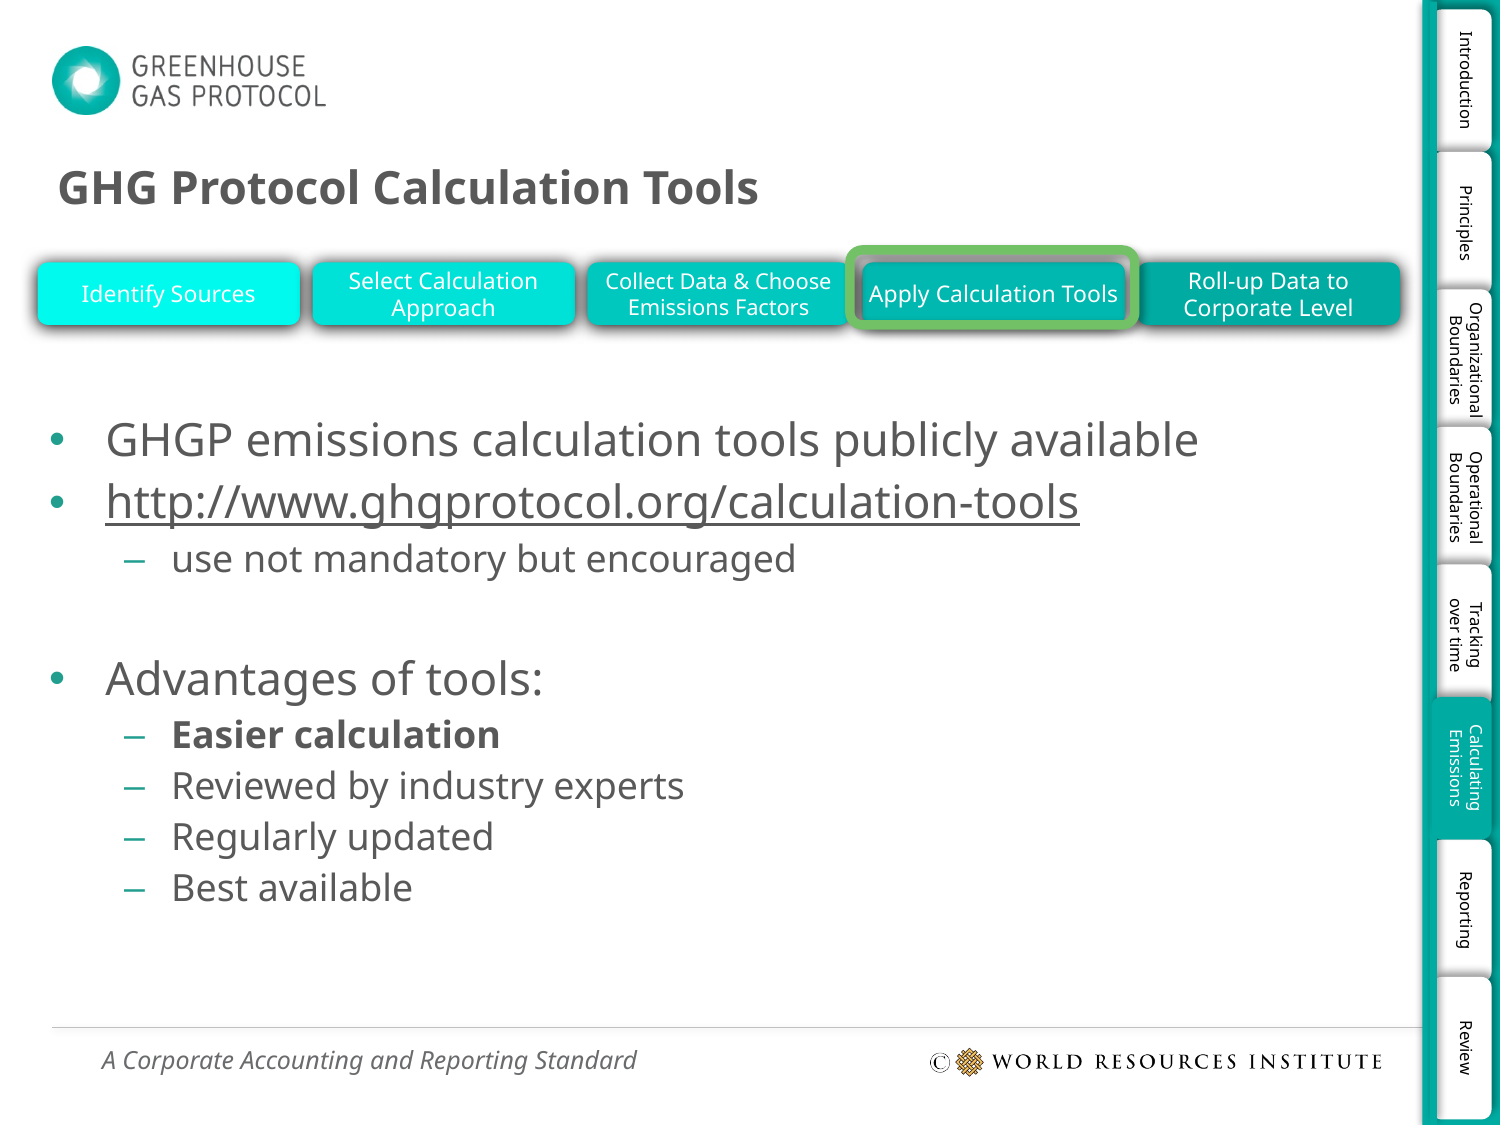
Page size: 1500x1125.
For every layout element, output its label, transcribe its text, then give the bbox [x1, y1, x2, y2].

list GHGP emissions calculation tools publicly available http://www.ghgprotocol.org/calculation-tools use not mandatory but encouraged Advantages of tools: Easier calculation Reviewed by industry experts Regularly updated Best available [34, 399, 1399, 1005]
text_box [847, 247, 1137, 328]
picture [911, 1035, 1386, 1083]
text_box Select Calculation Approach [310, 260, 574, 328]
text_box Identify Sources [35, 260, 299, 328]
text_box Roll-up Data to Corporate Level [1143, 260, 1403, 328]
text_box Collect Data & Choose Emissions Factors [585, 260, 847, 328]
title GHG Protocol Calculation Tools [42, 143, 1430, 230]
picture [52, 46, 326, 115]
